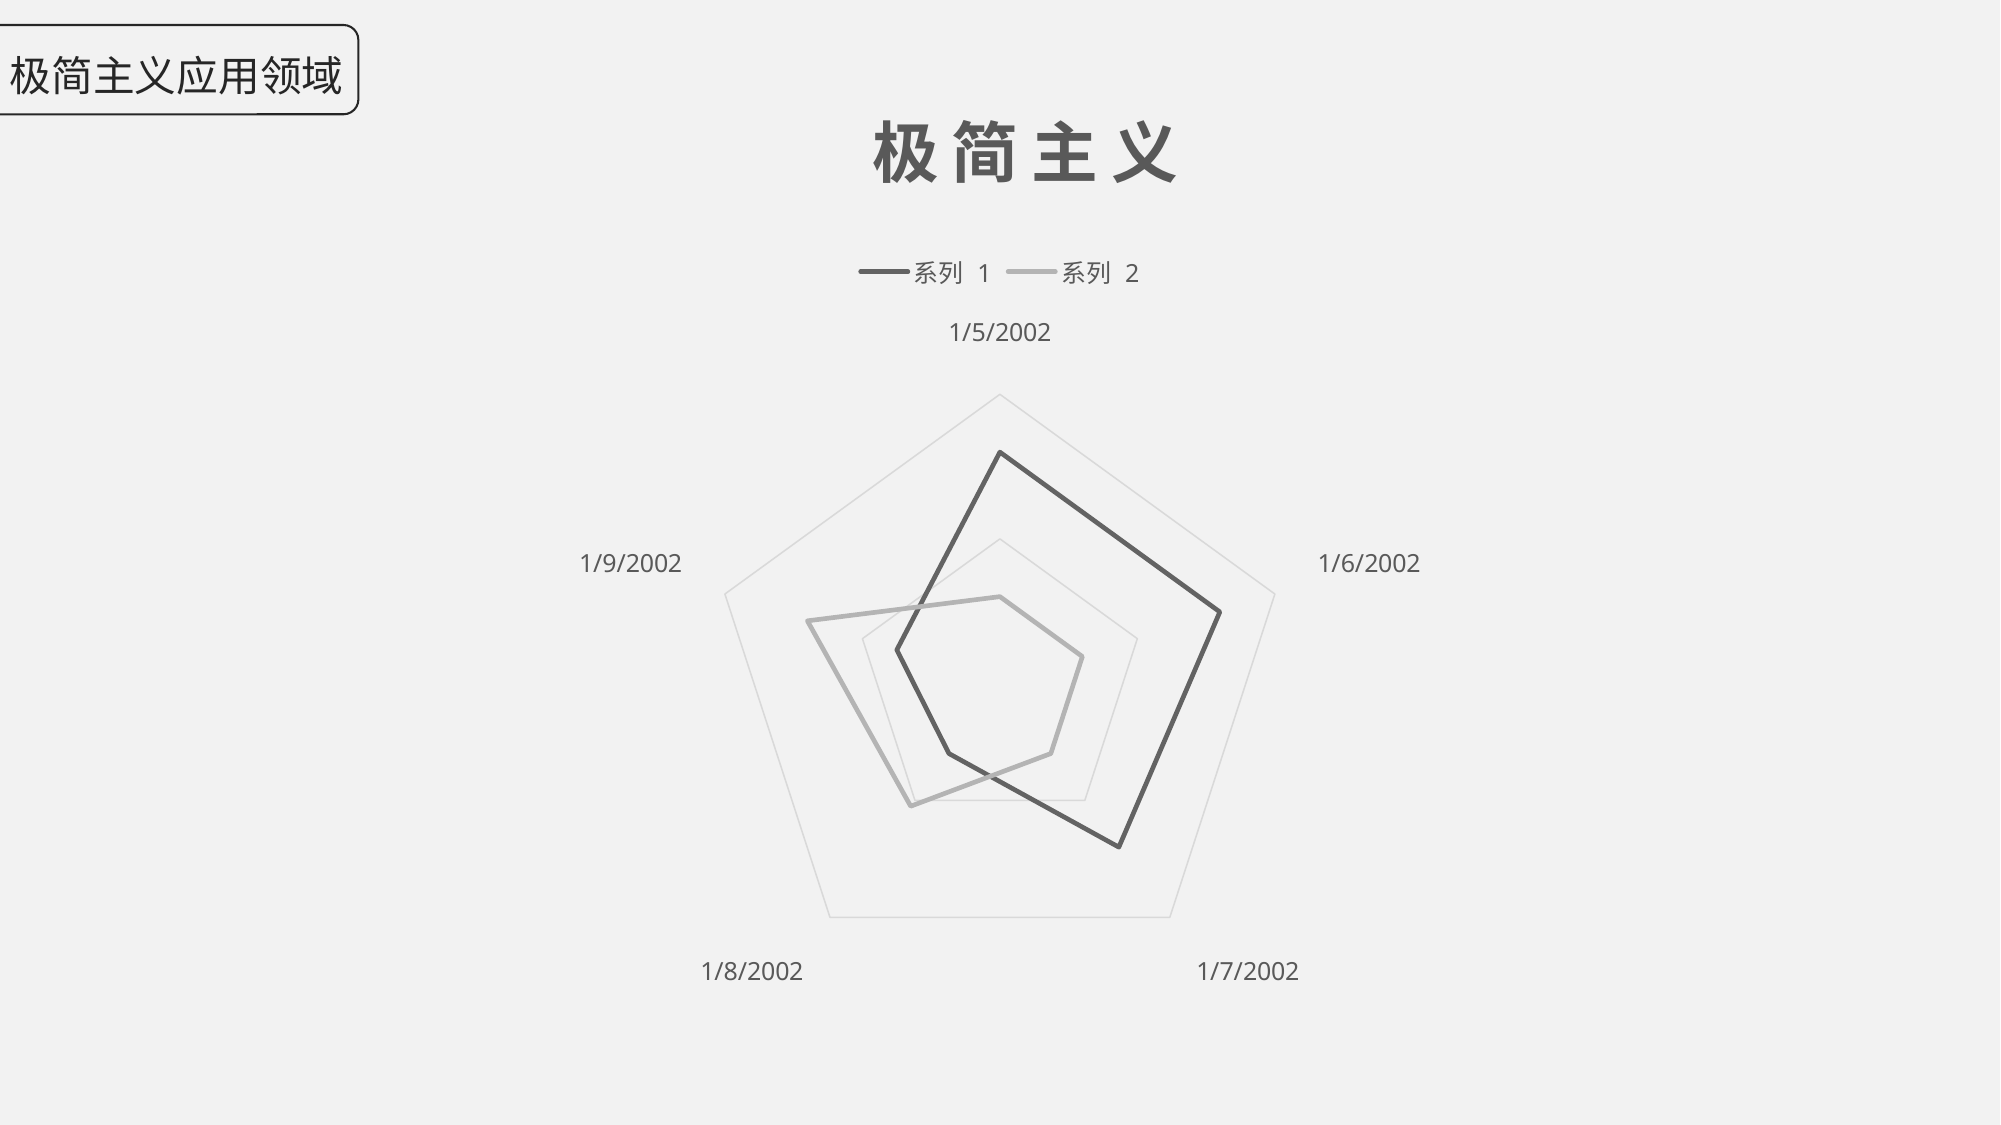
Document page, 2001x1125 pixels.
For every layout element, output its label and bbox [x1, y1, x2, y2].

text_box [0, 24, 361, 115]
chart [333, 72, 1667, 1007]
